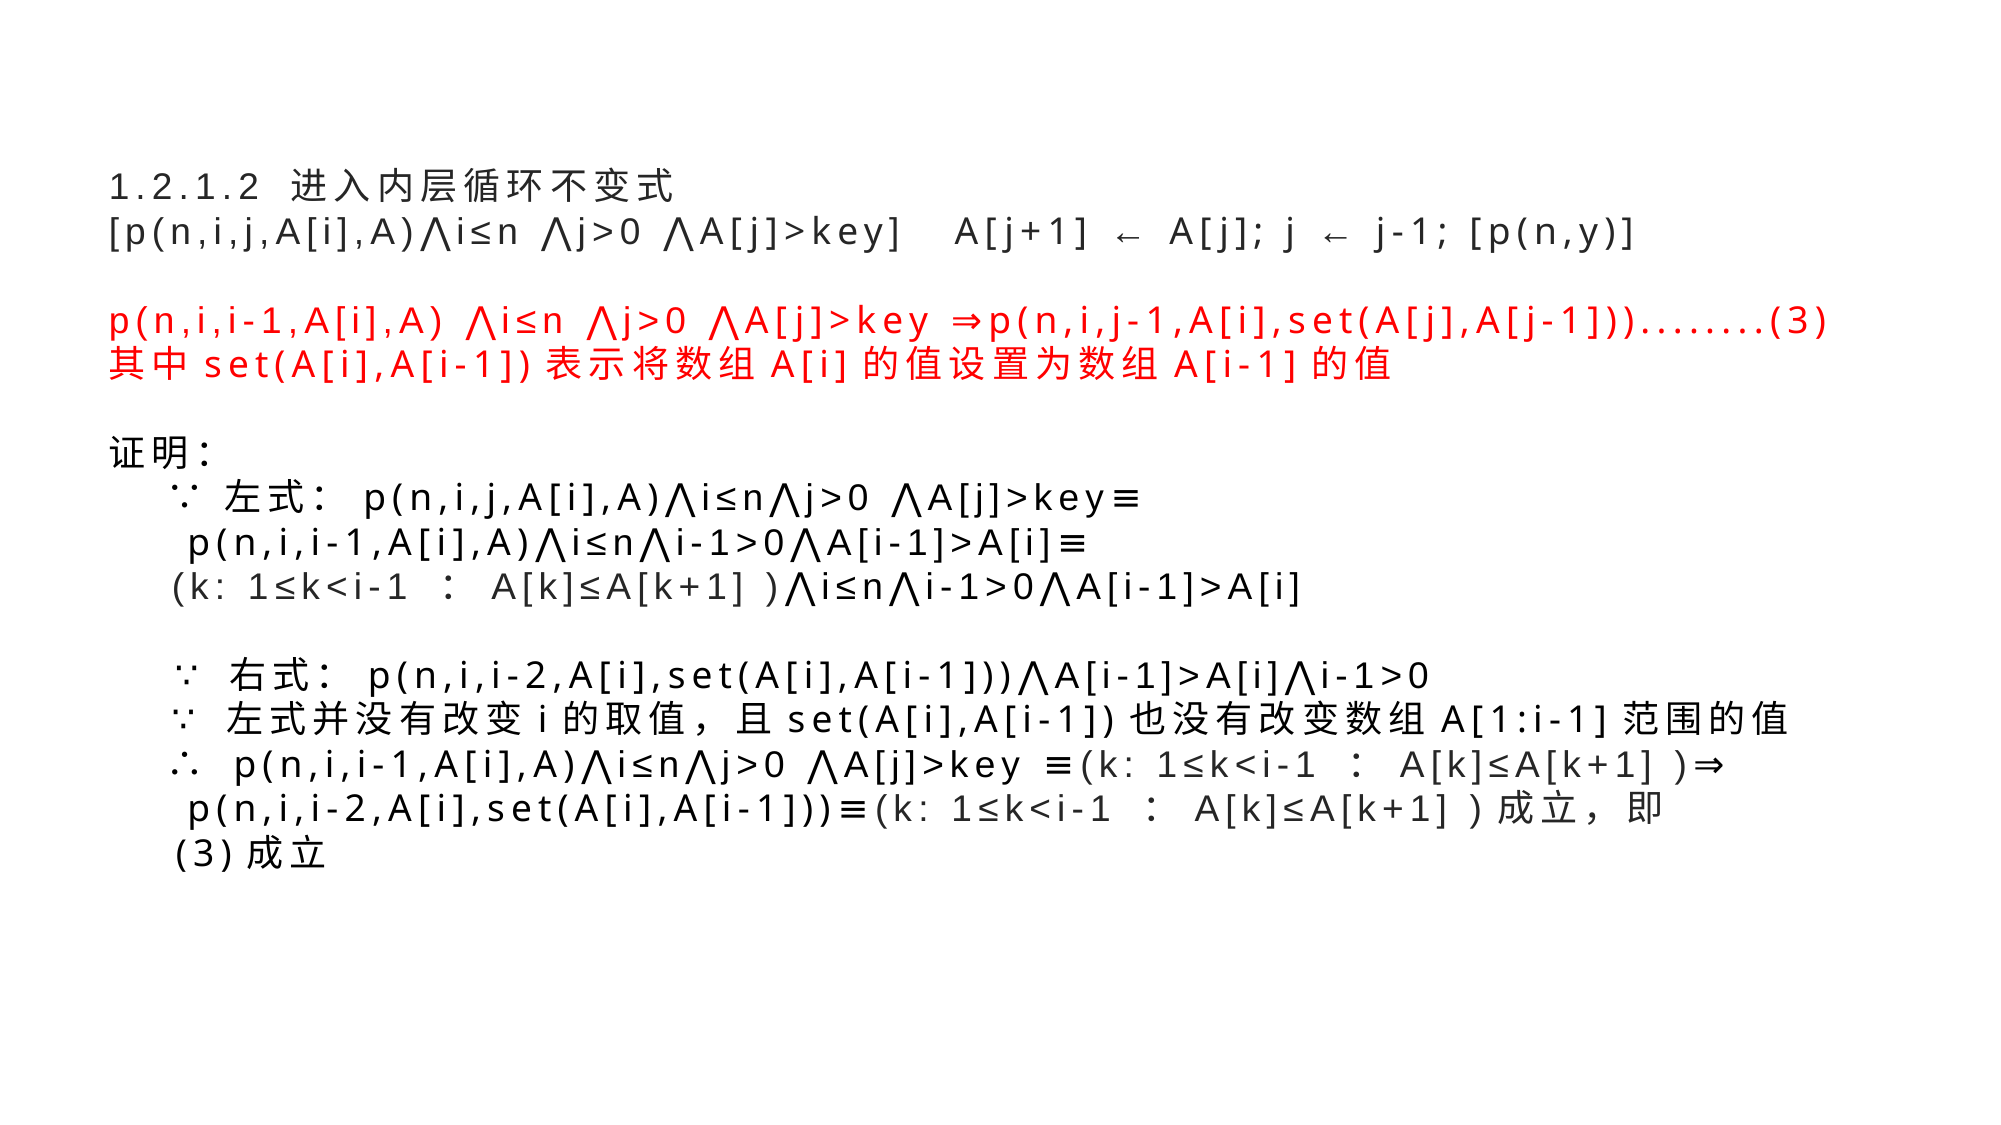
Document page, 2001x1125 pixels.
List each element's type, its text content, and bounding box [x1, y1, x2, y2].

title 1.2.1.2 进入内层循环不变式 [p(n,i,j,A[i],A)⋀i≤n ⋀j>0 ⋀A[j]>key] A[j+1] ← A[j]; j ← j-1; [p(n,y)] p(n,i,i-1,A[i],A) ⋀i≤n ⋀j>0 ⋀A[j]>key ⇒p(n,i,j-1,A[i],set(A[j],A[j-1]))........(3) 其中set(A[i],A[i-1])表示将数组A[i]的值设置为数组A[i-1]的值 证明： ∵ 左式：p(n,i,j,A[i],A)⋀i≤n⋀j>0 ⋀A[j]>key≡ p(n,i,i-1,A[i],A)⋀i≤n⋀i-1>0⋀A[i-1]>A[i]≡ (k: 1≤k<i-1 ：A[k]≤A[k+1] )⋀i≤n⋀i-1>0⋀A[i-1]>A[i] ∵ 右式：p(n,i,i-2,A[i],set(A[i],A[i-1]))⋀A[i-1]>A[i]⋀i-1>0 ∵ 左式并没有改变i的取值，且set(A[i],A[i-1])也没有改变数组A[1:i-1]范围的值 ∴ p(n,i,i-1,A[i],A)⋀i≤n⋀j>0 ⋀A[j]>key ≡(k: 1≤k<i-1 ：A[k]≤A[k+1] )⇒ p(n,i,i-2,A[i],set(A[i],A[i-1]))≡(k: 1≤k<i-1 ：A[k]≤A[k+1] )成立，即 (3)成立 [94, 43, 2000, 1082]
